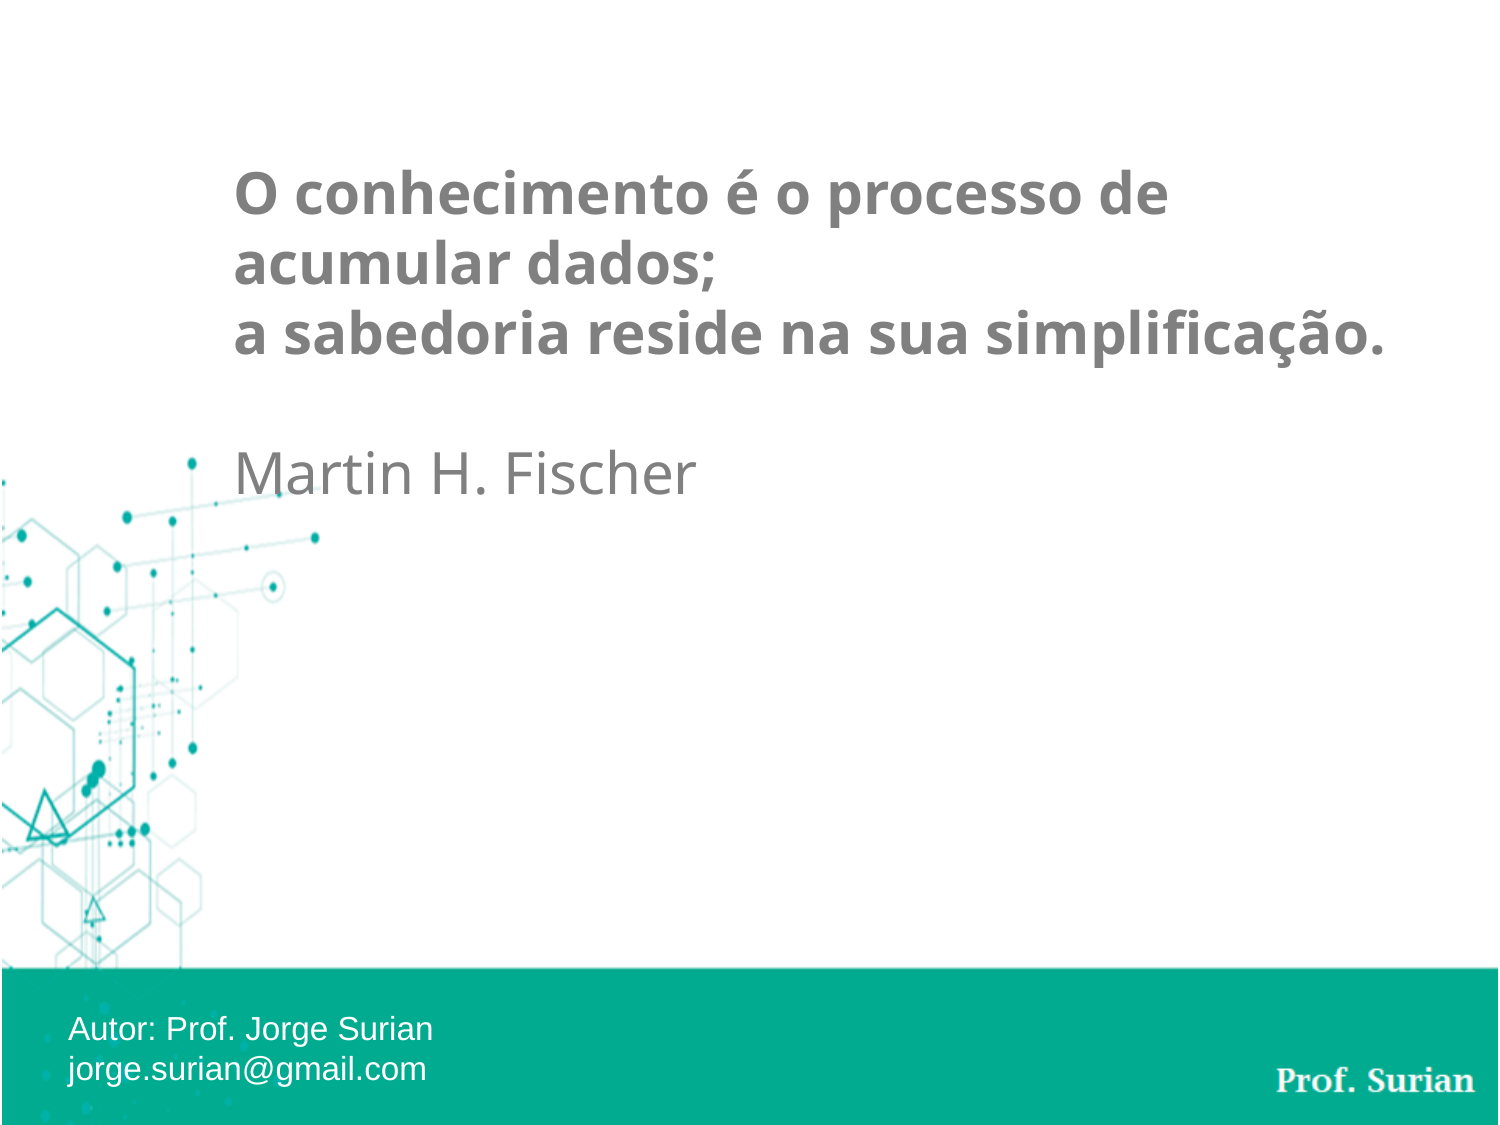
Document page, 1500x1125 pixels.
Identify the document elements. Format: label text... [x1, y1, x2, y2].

text_box O conhecimento é o processo de acumular dados; a sabedoria reside na sua simplificação. Martin H. Fischer [218, 149, 1471, 514]
subtitle Autor: Prof. Jorge Surian jorge.surian@gmail.com [53, 999, 1104, 1060]
picture [2, 0, 1498, 1125]
